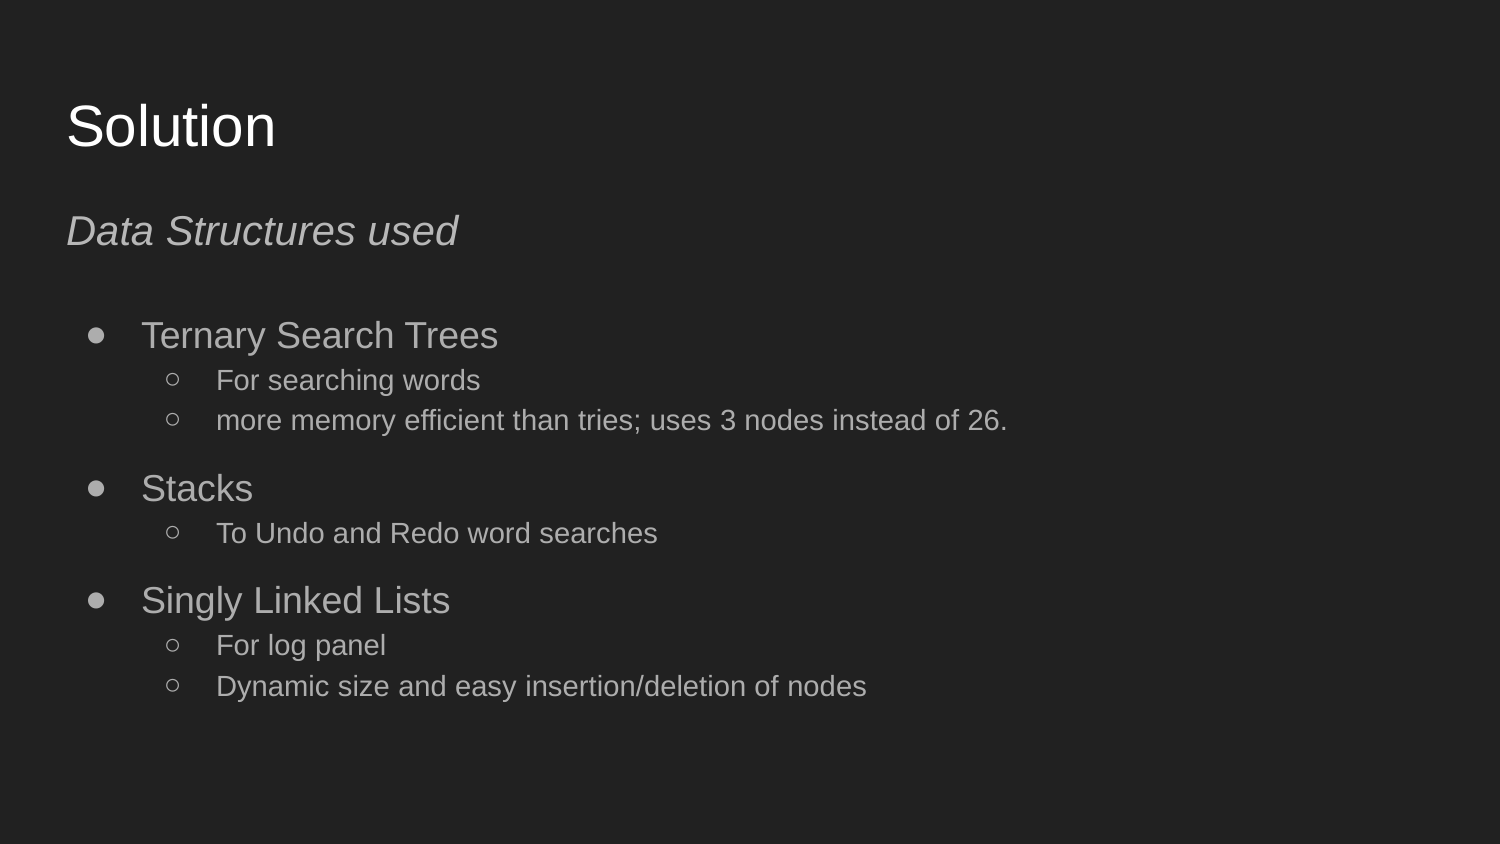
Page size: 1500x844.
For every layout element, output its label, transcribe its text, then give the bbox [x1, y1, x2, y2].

title Solution [51, 72, 1449, 167]
list Data Structures used Ternary Search Trees For searching words more memory efficient than tries; uses 3 nodes instead of 26. Stacks To Undo and Redo word searches Singly Linked Lists For log panel Dynamic size and easy insertion/deletion of nodes [51, 189, 1449, 750]
